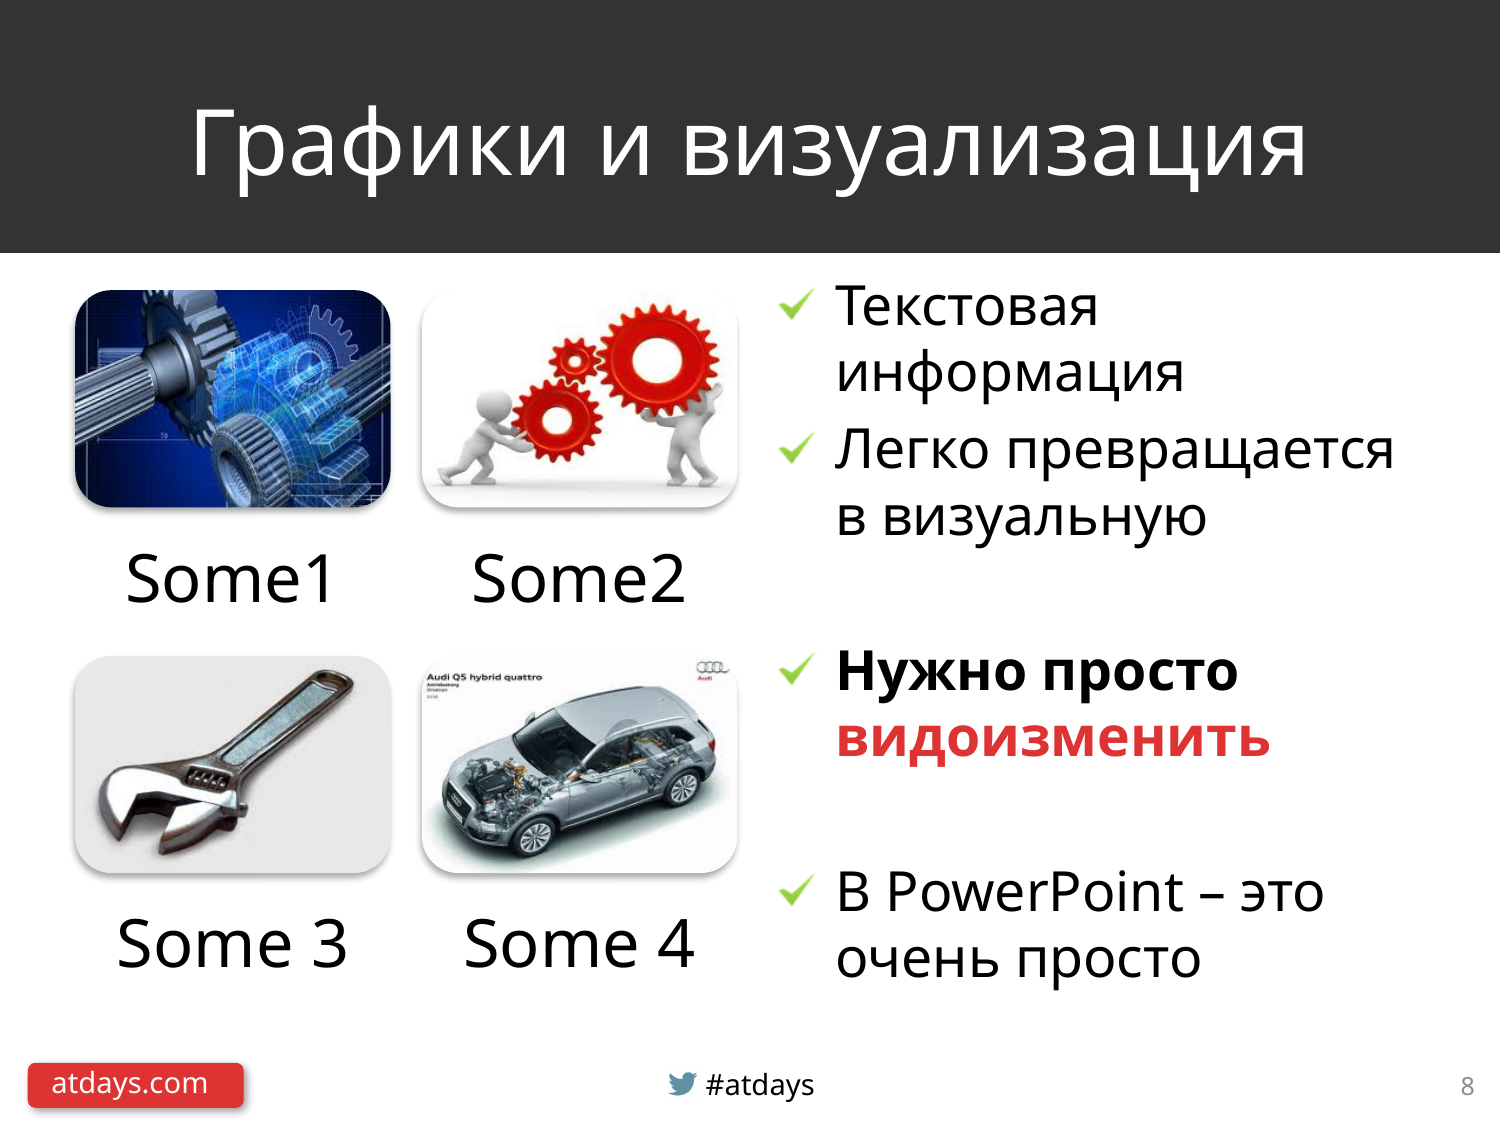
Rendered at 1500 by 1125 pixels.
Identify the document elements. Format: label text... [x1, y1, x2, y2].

slide_number 8 [1139, 1057, 1490, 1118]
title Графики и визуализация [75, 45, 1425, 233]
list Текстовая информация Легко превращается в визуальную Нужно просто видоизменить В PowerPoint – это очень просто [762, 262, 1425, 1005]
picture [777, 647, 819, 689]
picture [662, 1063, 703, 1104]
picture [777, 426, 819, 468]
picture [777, 868, 819, 910]
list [74, 268, 739, 1013]
picture [777, 282, 819, 324]
